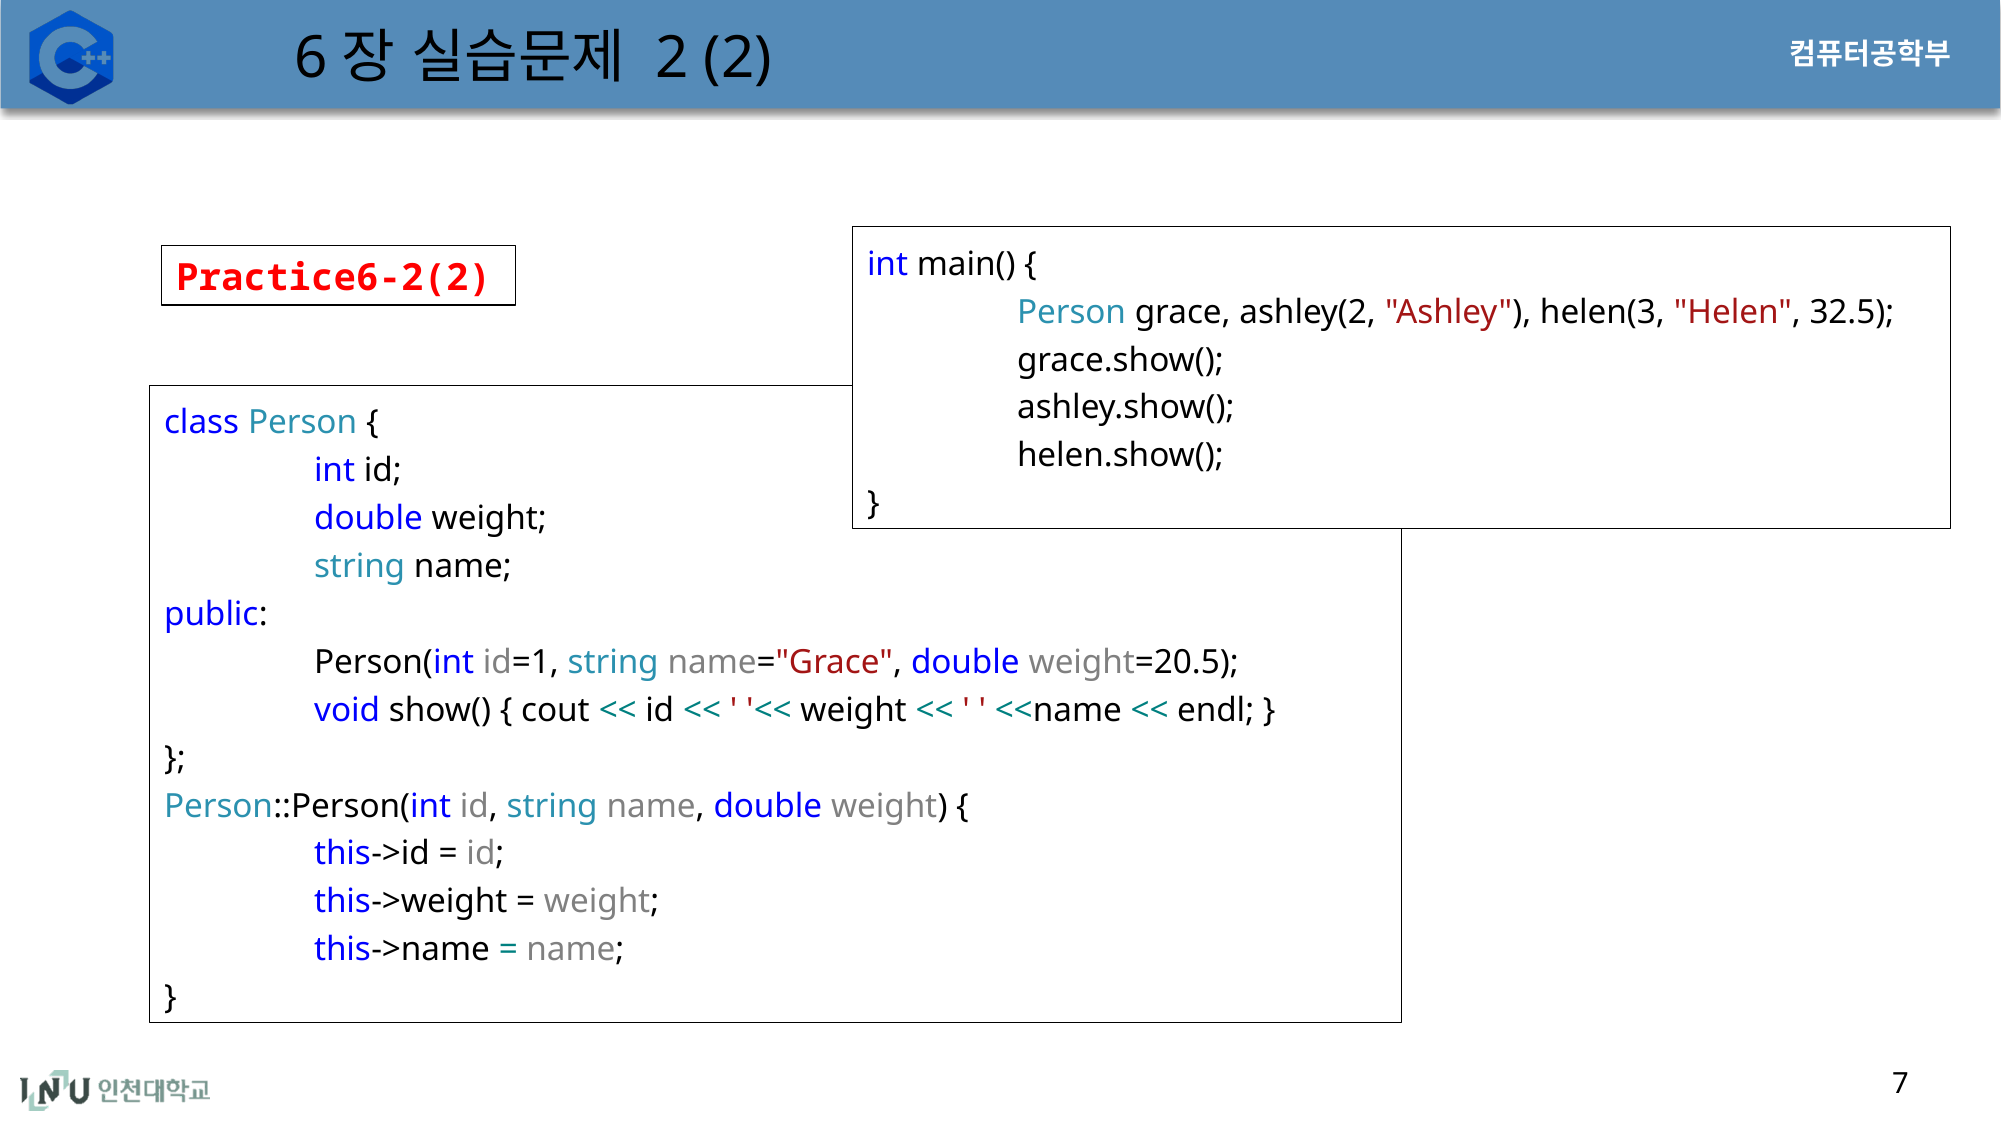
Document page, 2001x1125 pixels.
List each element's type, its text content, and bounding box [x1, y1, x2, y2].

text_box Practice6-2(2) [160, 244, 517, 307]
title 6장 실습문제 2 (2) [279, 7, 1390, 102]
text_box class Person { int id; double weight; string name; public: Person(int id=1, string name="Grace", double weight=20.5); void show() { cout << id << ' '<< weight << ' ' <<name << endl; } }; Person::Person(int id, string name, double weight) { this->id = id; this->weight = weight; this->name = name; } [148, 384, 1403, 1024]
text_box int main() { Person grace, ashley(2, "Ashley"), helen(3, "Helen", 32.5); grace.show(); ashley.show(); helen.show(); } [851, 225, 1952, 530]
picture [19, 0, 125, 116]
